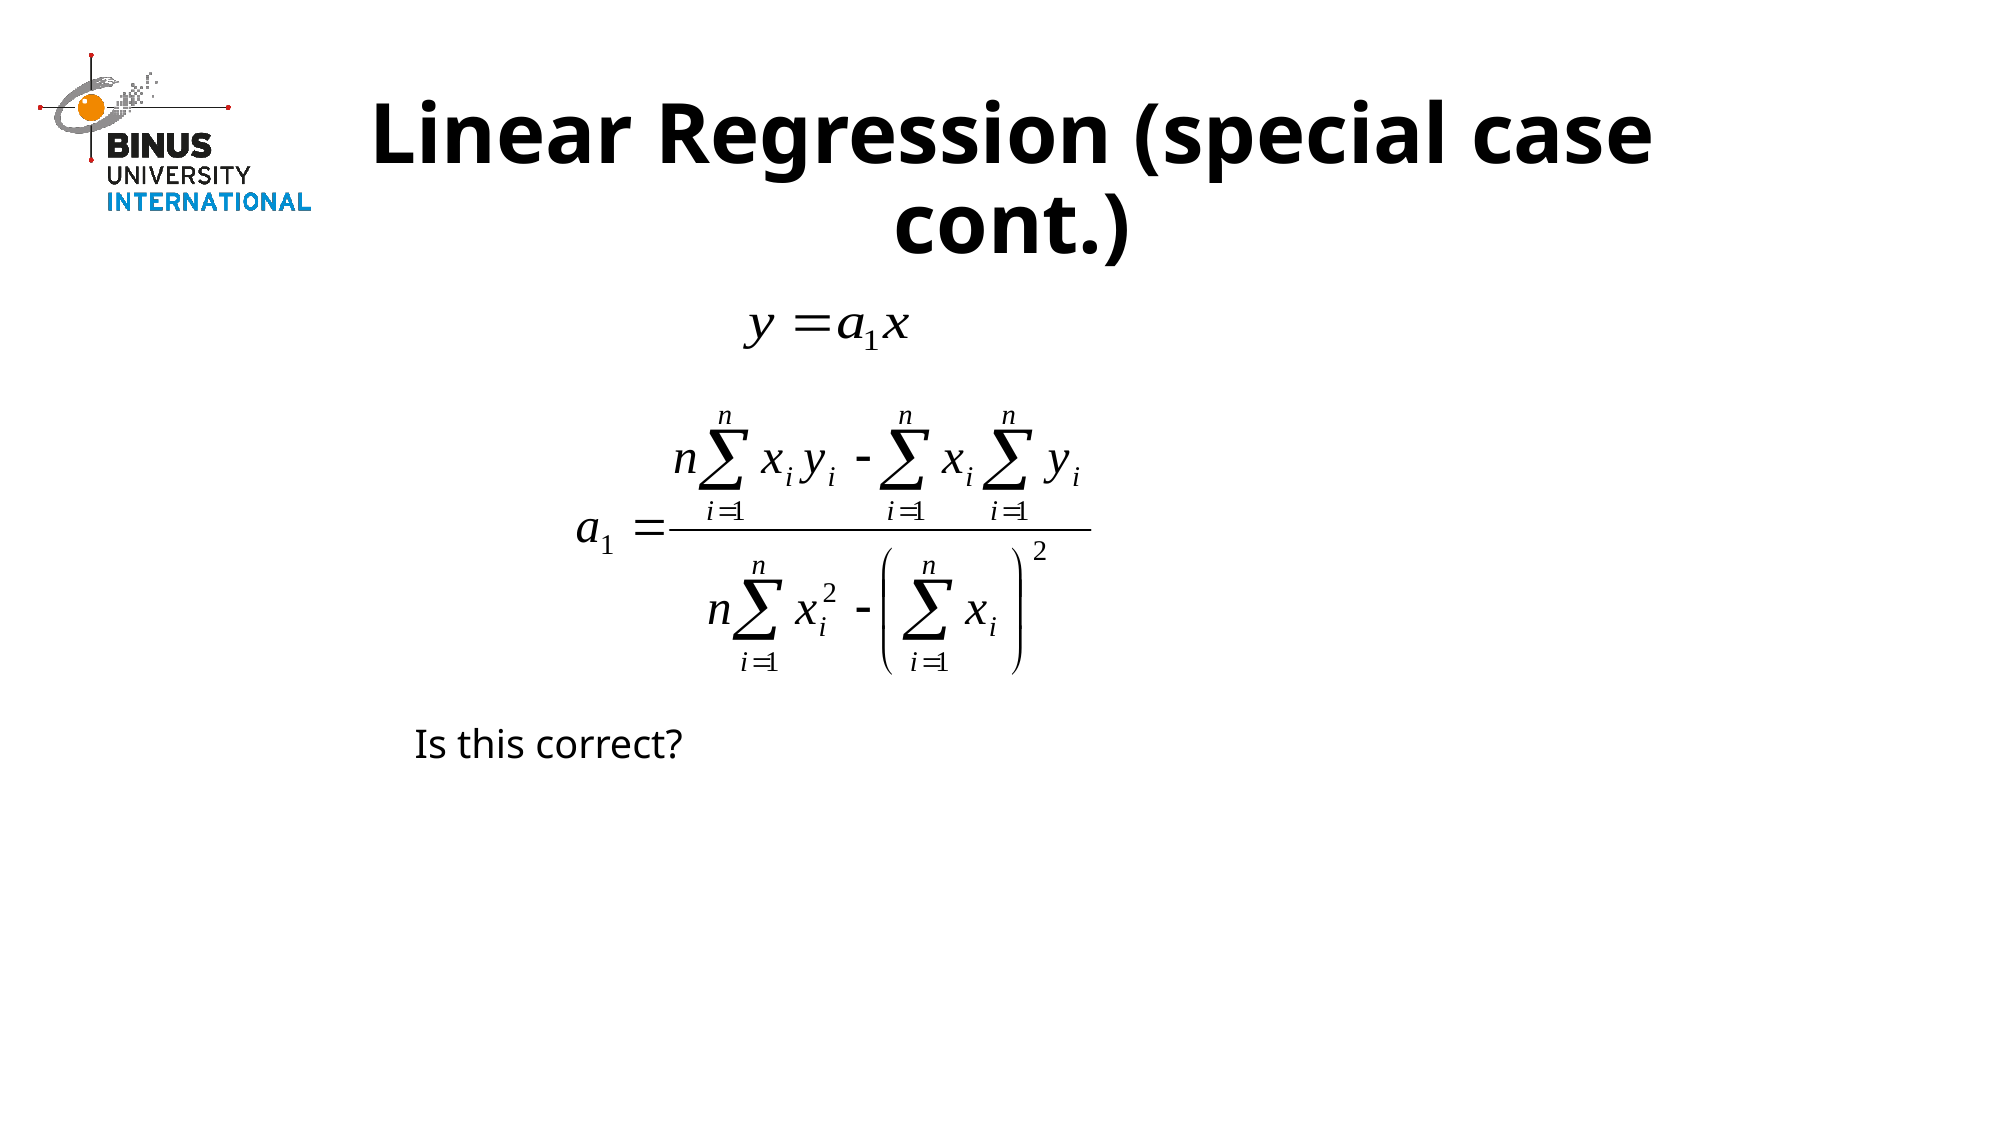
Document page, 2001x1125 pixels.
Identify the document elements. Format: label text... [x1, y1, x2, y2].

text_box Is this correct? [399, 375, 1525, 774]
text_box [562, 390, 1100, 686]
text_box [733, 287, 922, 360]
picture [0, 0, 348, 269]
title Linear Regression (special case cont.) [275, 87, 1750, 275]
